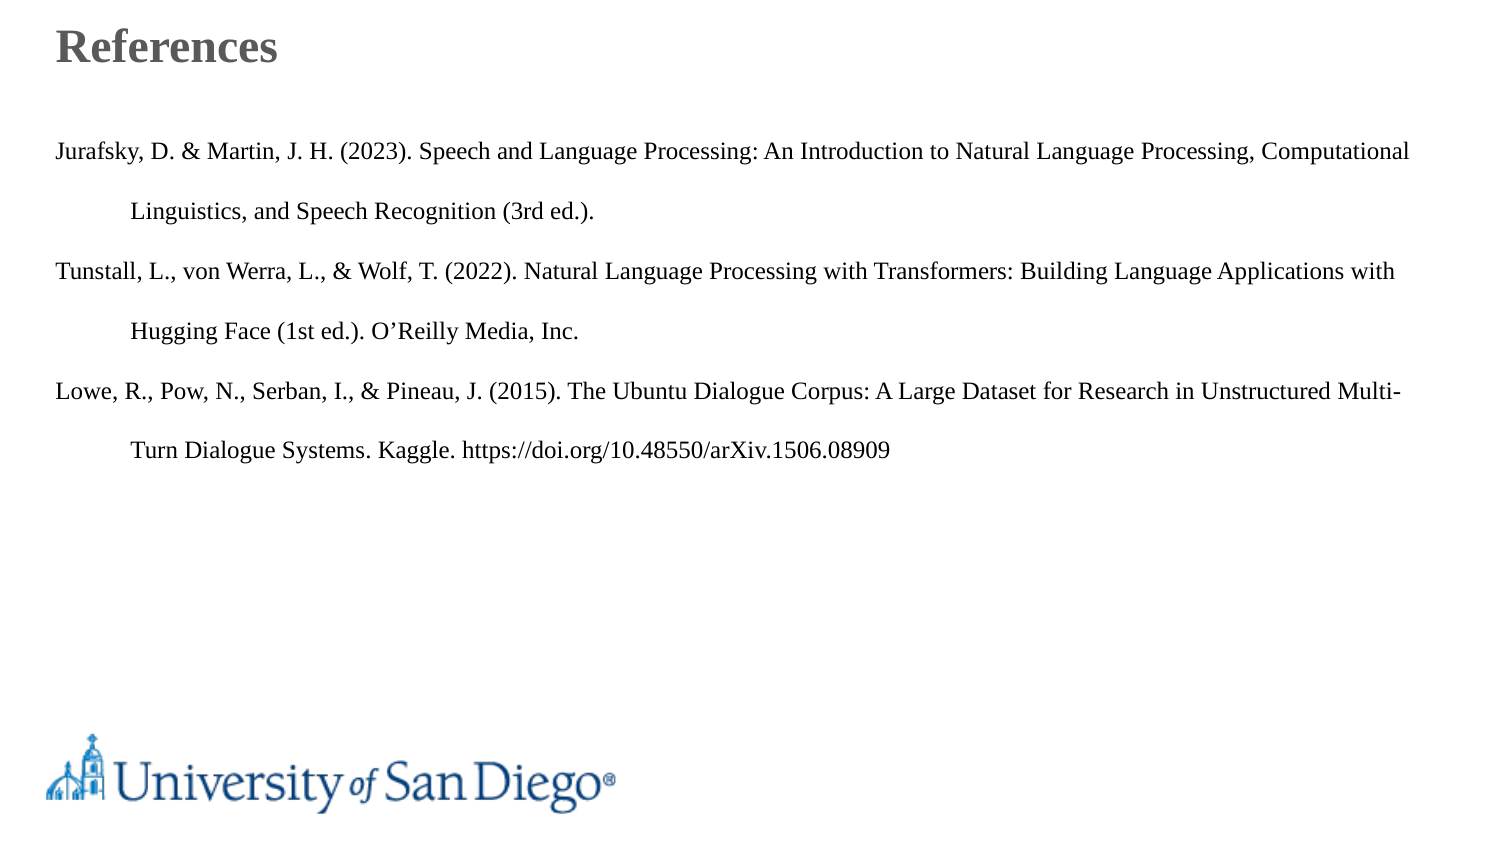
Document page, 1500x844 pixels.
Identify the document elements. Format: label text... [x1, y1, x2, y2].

picture [15, 718, 641, 830]
text_box Jurafsky, D. & Martin, J. H. (2023). Speech and Language Processing: An Introduction to Natural Language Processing, Computational Linguistics, and Speech Recognition (3rd ed.). Tunstall, L., von Werra, L., & Wolf, T. (2022). Natural Language Processing with Transformers: Building Language Applications with Hugging Face (1st ed.). O’Reilly Media, Inc. Lowe, R., Pow, N., Serban, I., & Pineau, J. (2015). The Ubuntu Dialogue Corpus: A Large Dataset for Research in Unstructured Multi-Turn Dialogue Systems. Kaggle. https://doi.org/10.48550/arXiv.1506.08909 [40, 89, 1436, 645]
text_box References [40, 0, 1199, 89]
